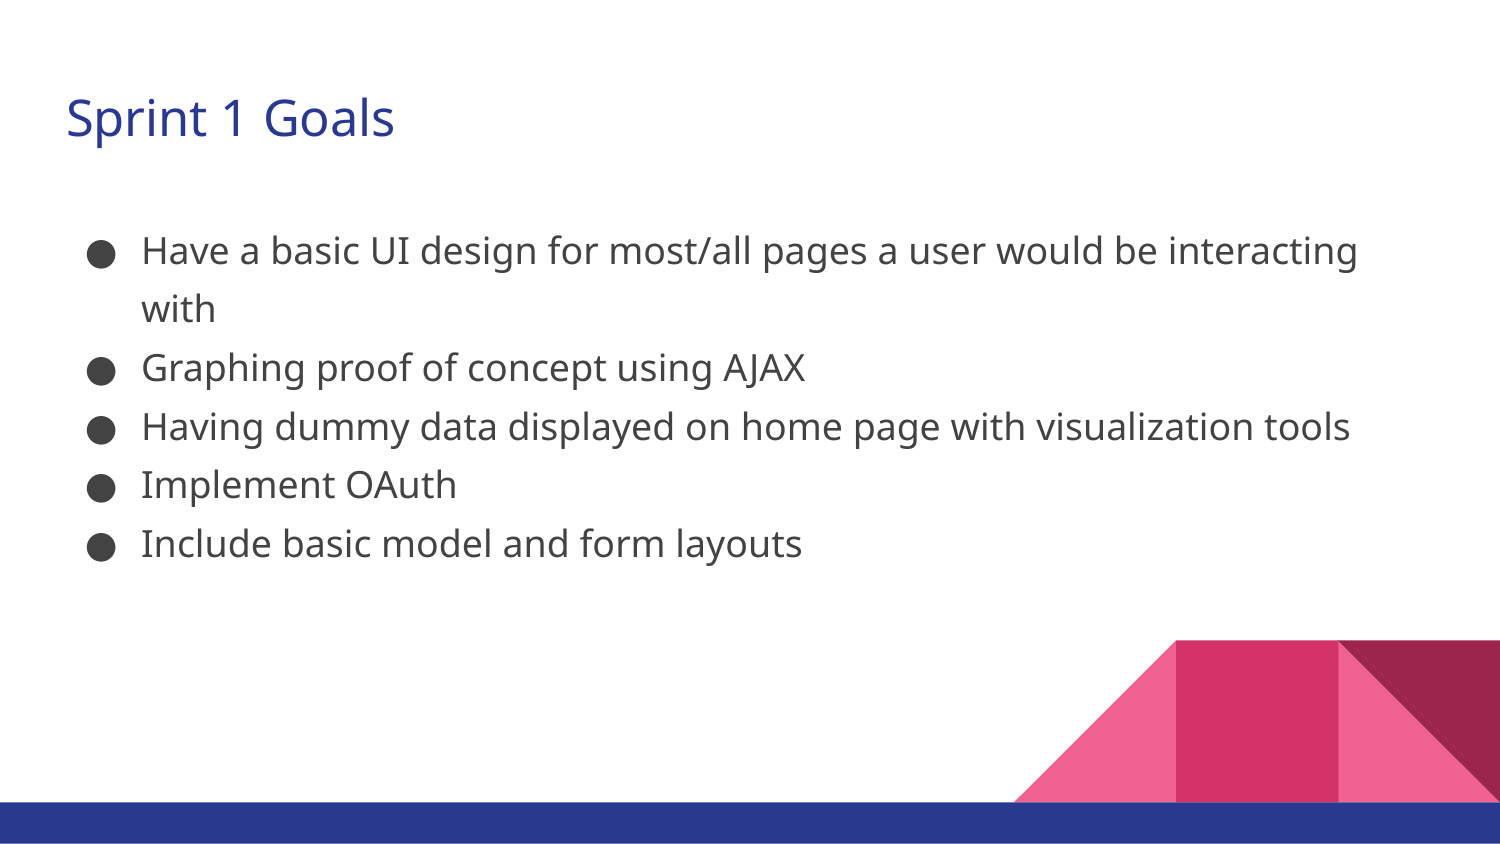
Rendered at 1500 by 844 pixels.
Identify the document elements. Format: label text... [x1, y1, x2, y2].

list Have a basic UI design for most/all pages a user would be interacting with Graphing proof of concept using AJAX Having dummy data displayed on home page with visualization tools Implement OAuth Include basic model and form layouts [51, 201, 1449, 750]
title Sprint 1 Goals [51, 67, 1449, 167]
